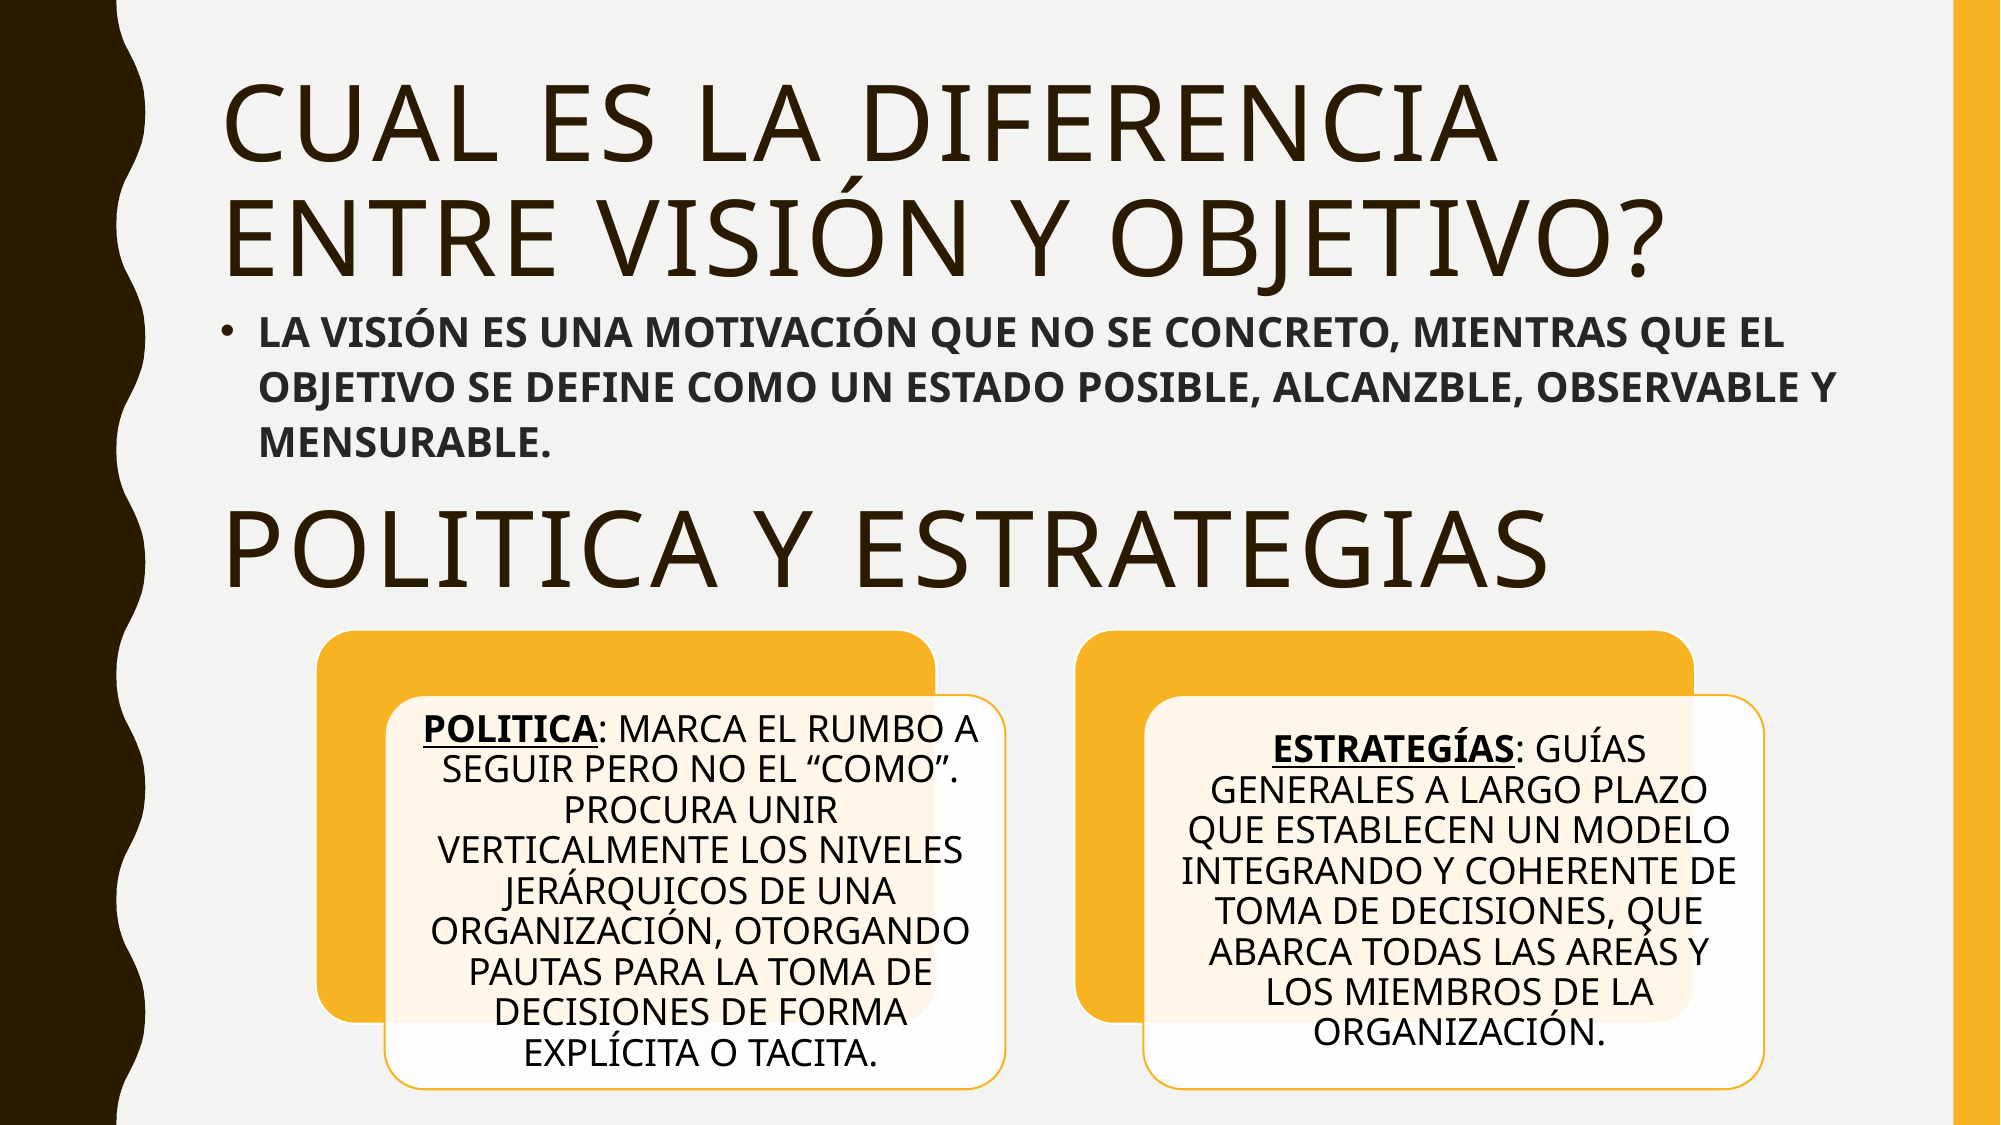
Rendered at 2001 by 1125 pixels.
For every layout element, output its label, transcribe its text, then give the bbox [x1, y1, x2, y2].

text_box POLITICA Y ESTRATEGIAS [205, 506, 1875, 629]
text_box LA VISIÓN ES UNA MOTIVACIÓN QUE NO SE CONCRETO, MIENTRAS QUE EL OBJETIVO SE DEFINE COMO UN ESTADO POSIBLE, ALCANZBLE, OBSERVABLE Y MENSURABLE. [205, 292, 1875, 506]
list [205, 629, 1875, 1090]
title CUAL ES LA DIFERENCIA ENTRE VISIÓN Y OBJETIVO? [205, 62, 1875, 292]
